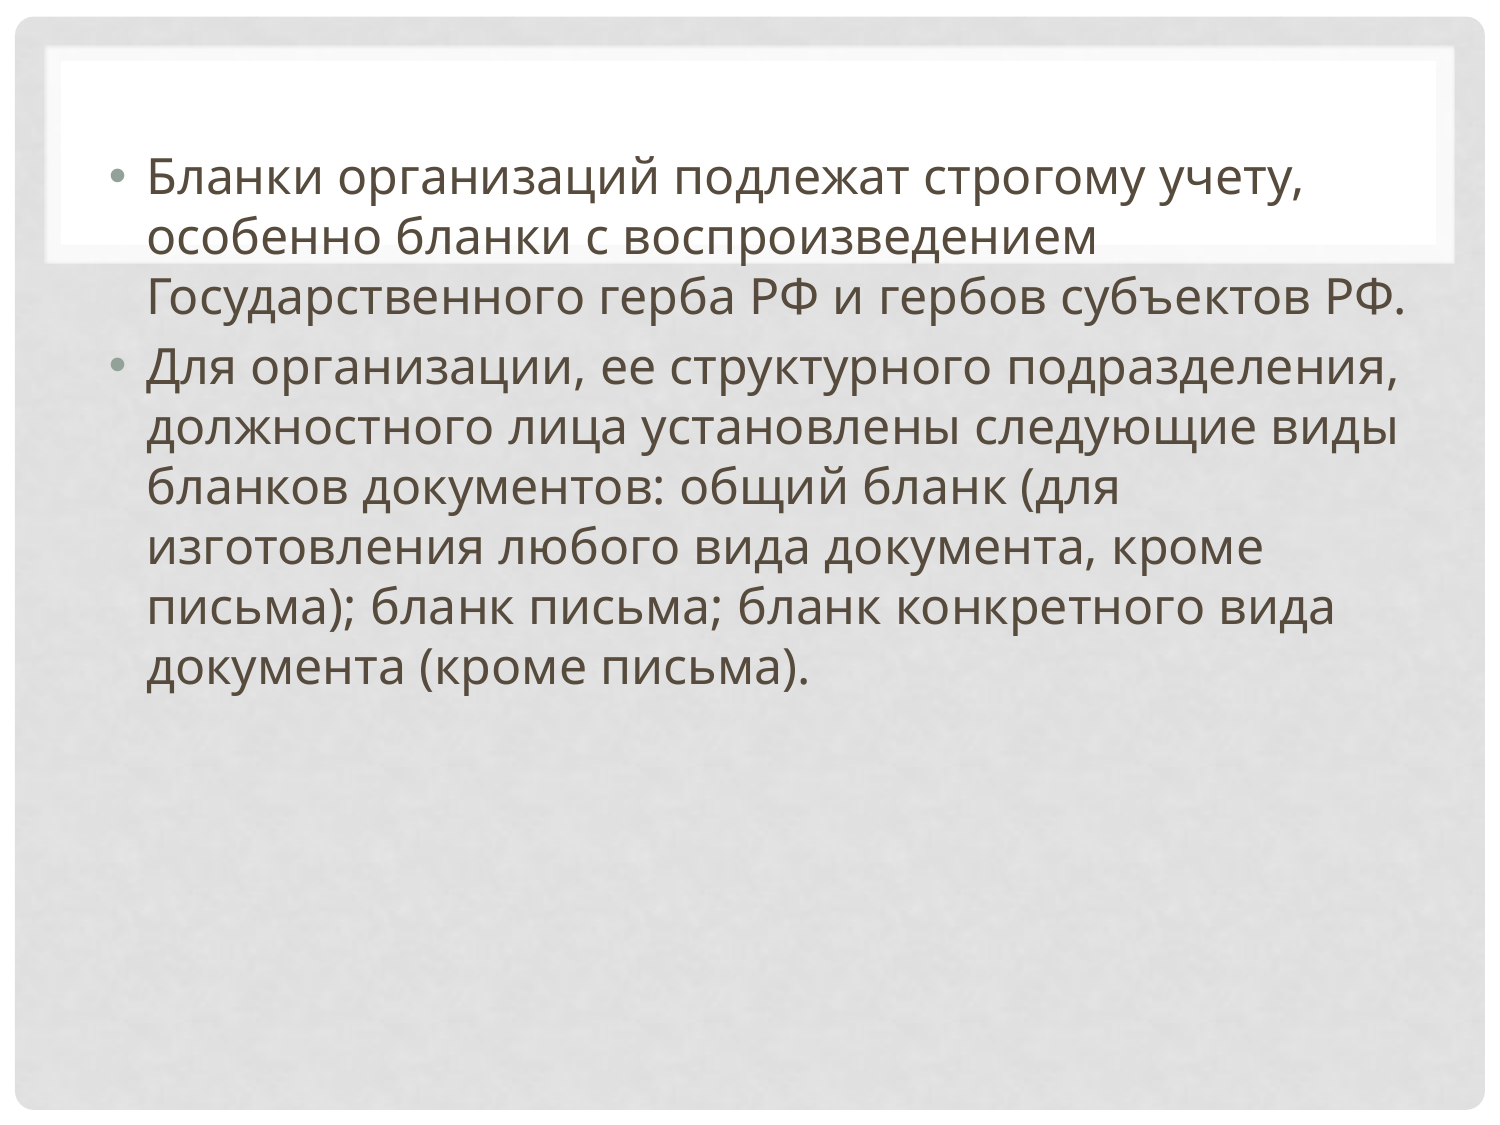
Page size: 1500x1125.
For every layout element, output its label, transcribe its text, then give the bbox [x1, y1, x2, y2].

list Бланки организаций подлежат строгому учету, особенно бланки с воспроизведением Государственного герба РФ и гербов субъектов РФ. Для организации, ее структурного подразделения, должностного лица установлены следующие виды бланков документов: общий бланк (для изготовления любого вида документа, кроме письма); бланк письма; бланк конкретного вида документа (кроме письма). [75, 137, 1425, 1005]
